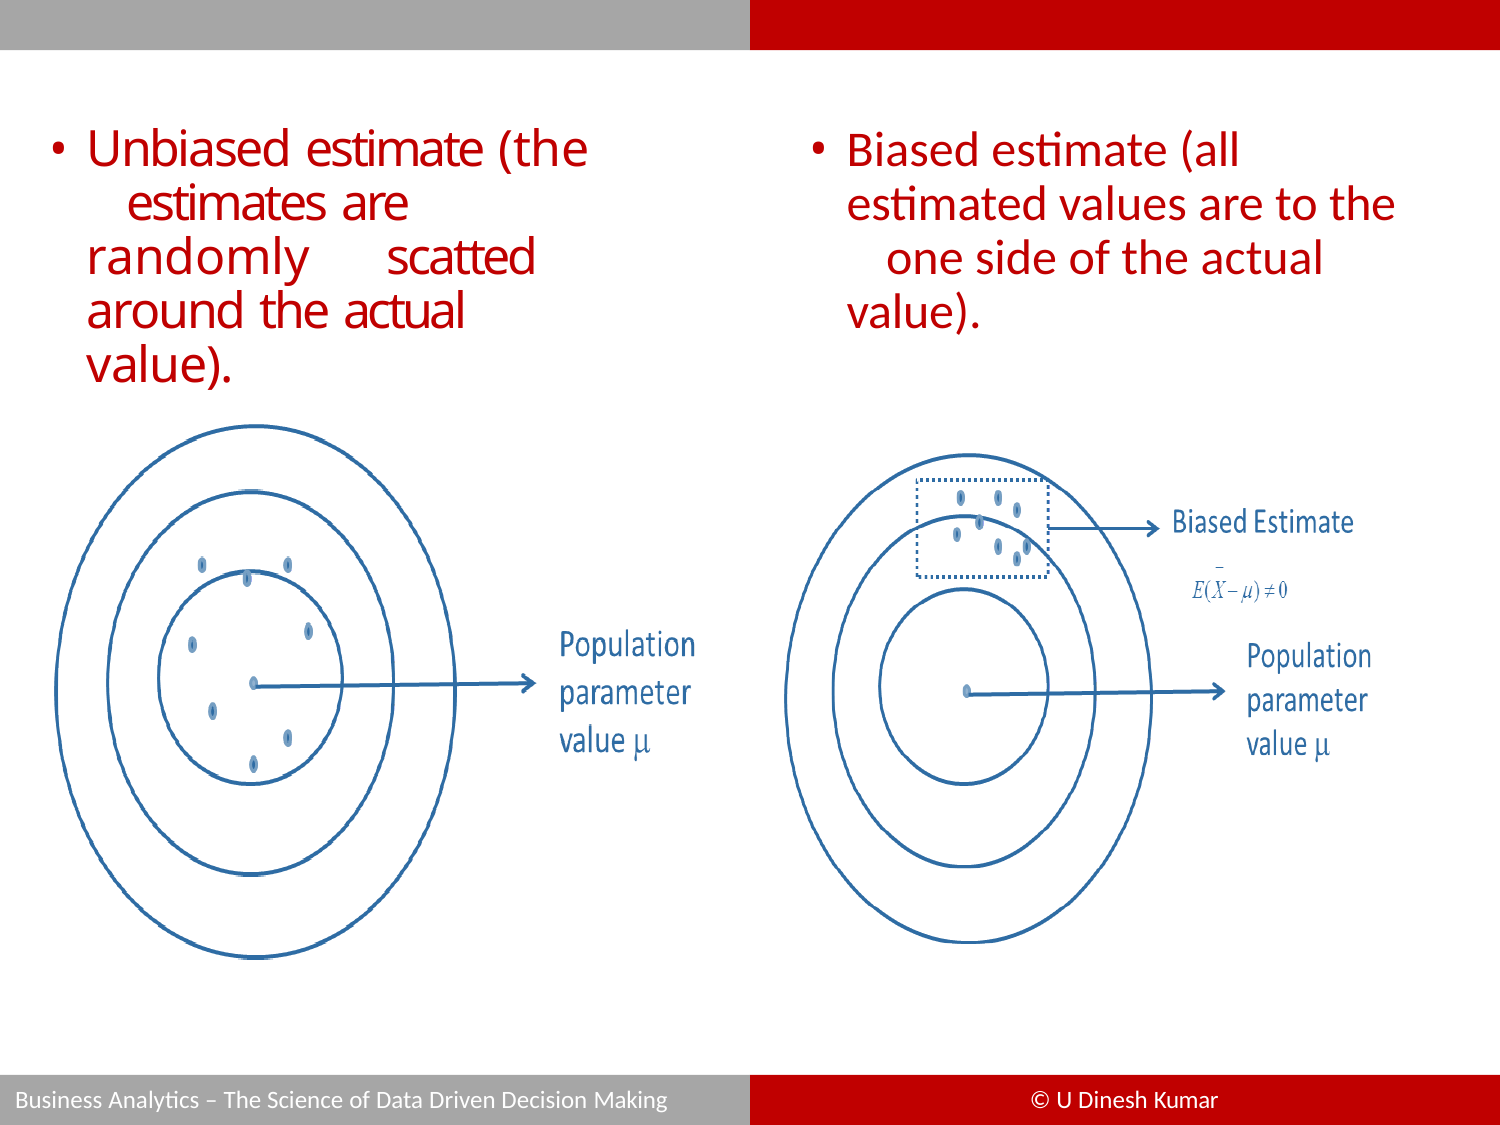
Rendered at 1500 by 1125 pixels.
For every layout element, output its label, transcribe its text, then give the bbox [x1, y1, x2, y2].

picture [54, 424, 695, 961]
picture [784, 452, 1371, 944]
footer Business Analytics – The Science of Data Driven Decision Making [12, 1087, 670, 1125]
text_box Unbiased estimate (the estimates are randomly scatted around the actual value). [47, 114, 602, 393]
text_box Biased estimate (all estimated values are to the one side of the actual value). [807, 113, 1435, 339]
slide_number © U Dinesh Kumar [1027, 1087, 1223, 1125]
